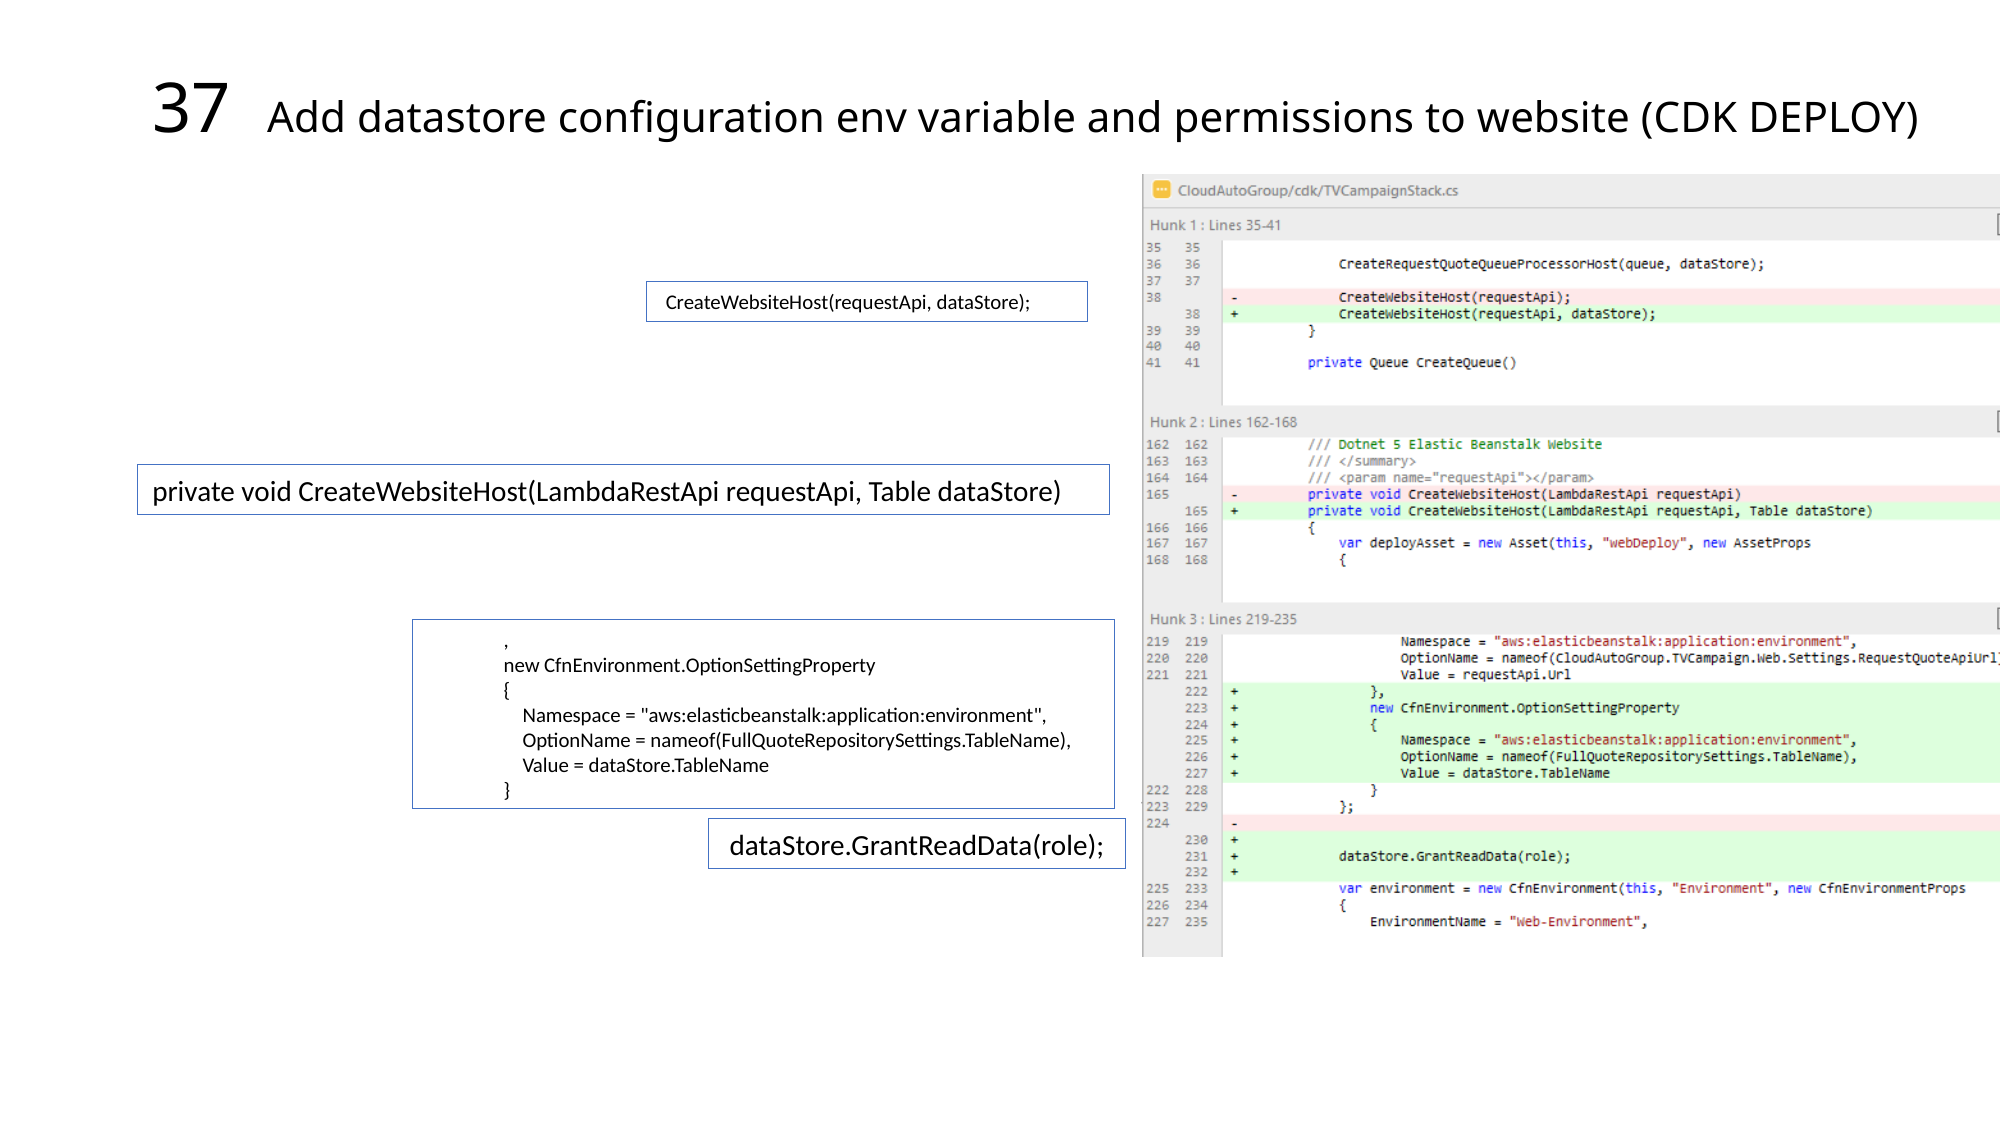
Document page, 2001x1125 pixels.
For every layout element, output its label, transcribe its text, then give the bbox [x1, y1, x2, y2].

text_box private void CreateWebsiteHost(LambdaRestApi requestApi, Table dataStore) [137, 464, 1110, 515]
title 37 Add datastore configuration env variable and permissions to website (CDK DEPLOY) [137, 59, 1971, 161]
picture [1141, 174, 2000, 957]
text_box dataStore.GrantReadData(role); [708, 818, 1126, 869]
text_box , new CfnEnvironment.OptionSettingProperty { Namespace = "aws:elasticbeanstalk:application:environment", OptionName = nameof(FullQuoteRepositorySettings.TableName), Value = dataStore.TableName } [412, 619, 1115, 809]
text_box CreateWebsiteHost(requestApi, dataStore); [646, 281, 1088, 322]
